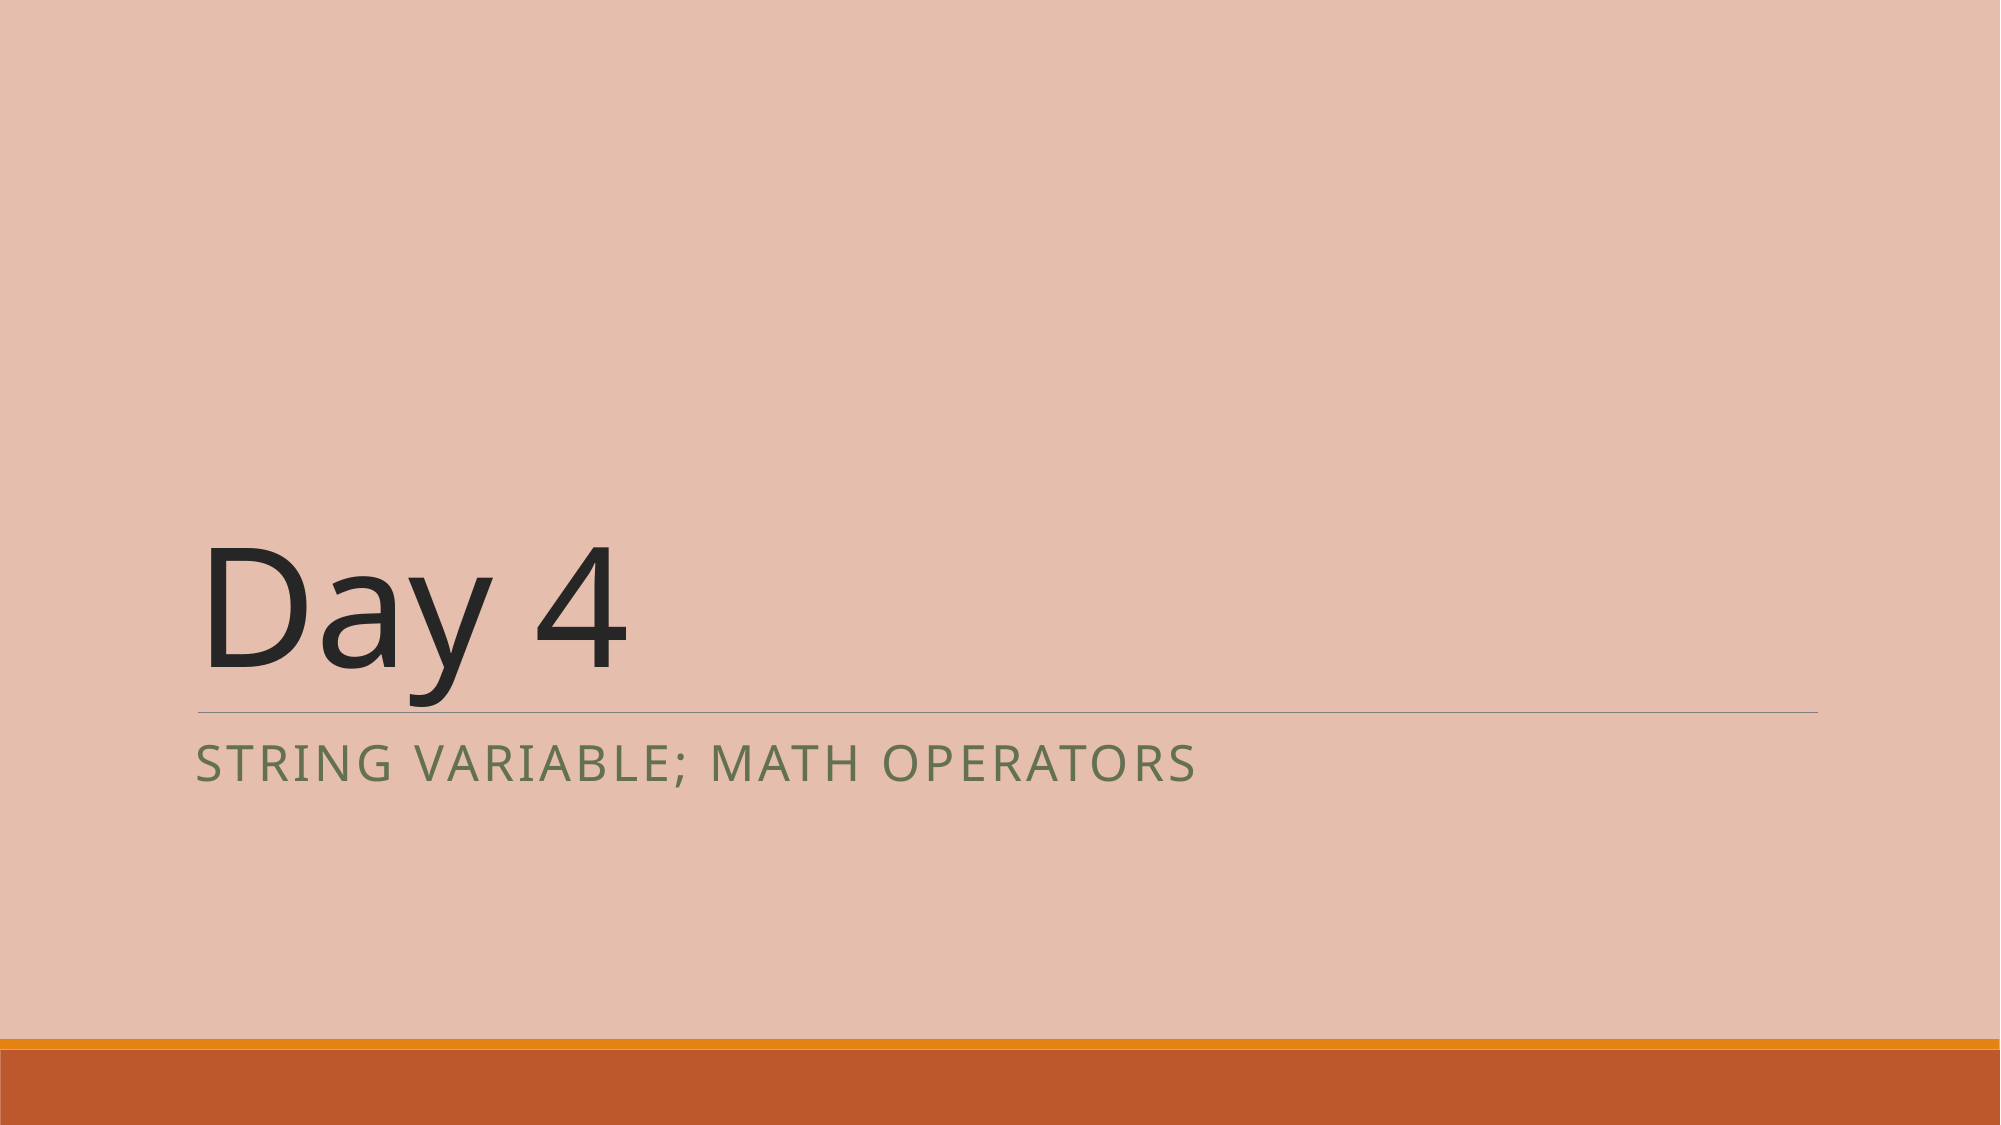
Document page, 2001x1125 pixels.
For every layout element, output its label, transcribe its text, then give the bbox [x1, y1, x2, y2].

list string variable; Math operators [180, 730, 1830, 918]
title Day 4 [180, 124, 1830, 710]
